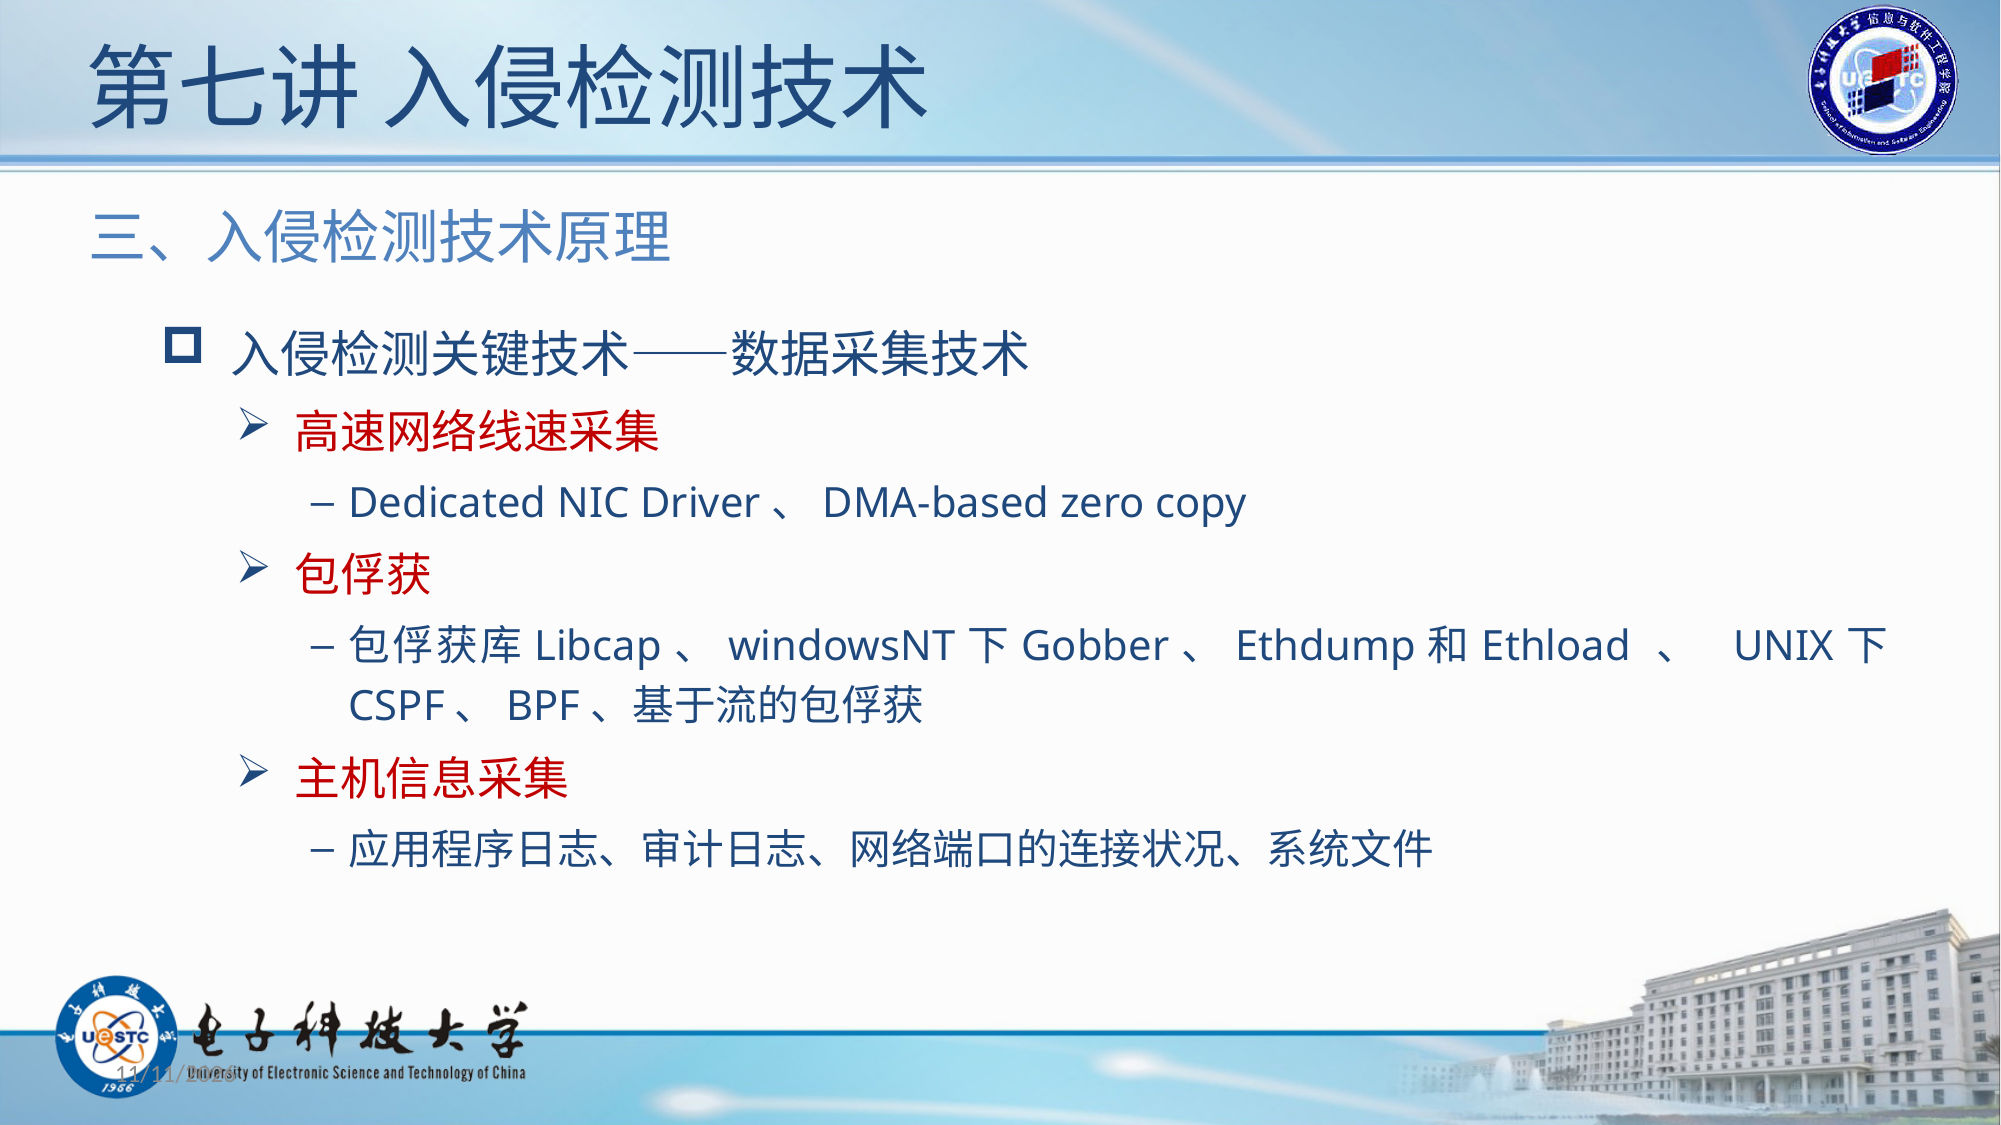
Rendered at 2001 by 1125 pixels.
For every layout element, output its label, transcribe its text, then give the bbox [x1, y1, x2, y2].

list 入侵检测关键技术——数据采集技术 高速网络线速采集 Dedicated NIC Driver、DMA-based zero copy 包俘获 包俘获库Libcap、windowsNT下Gobber、Ethdump和Ethload 、 UNIX下CSPF、BPF、基于流的包俘获 主机信息采集 应用程序日志、审计日志、网络端口的连接状况、系统文件 [70, 302, 1914, 965]
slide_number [99, 1042, 567, 1103]
title 第七讲 入侵检测技术 [70, 12, 1725, 159]
picture [0, 0, 2001, 1125]
text_box 三、入侵检测技术原理 [74, 192, 687, 278]
